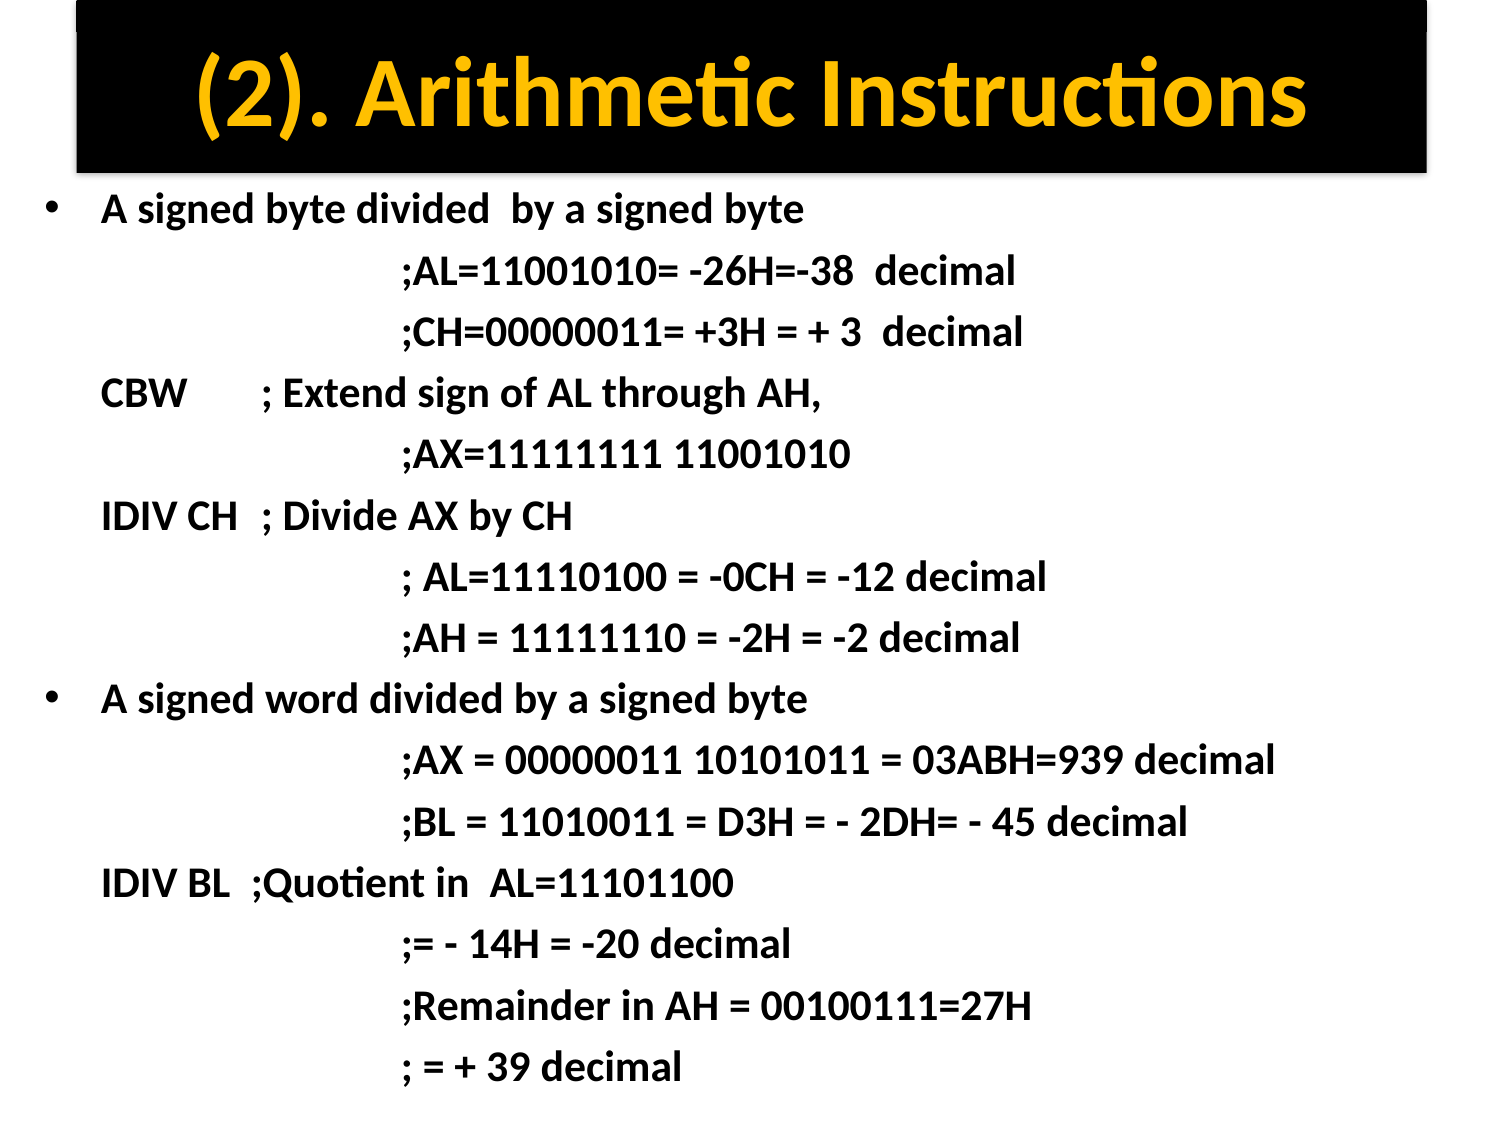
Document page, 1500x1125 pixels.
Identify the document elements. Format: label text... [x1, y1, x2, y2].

title (2). Arithmetic Instructions [76, 0, 1427, 173]
list A signed byte divided by a signed byte ;AL=11001010= -26H=-38 decimal ;CH=00000011= +3H = + 3 decimal CBW ; Extend sign of AL through AH, ;AX=11111111 11001010 IDIV CH ; Divide AX by CH ; AL=11110100 = -0CH = -12 decimal ;AH = 11111110 = -2H = -2 decimal A signed word divided by a signed byte ;AX = 00000011 10101011 = 03ABH=939 decimal ;BL = 11010011 = D3H = - 2DH= - 45 decimal IDIV BL ;Quotient in AL=11101100 ;= - 14H = -20 decimal ;Remainder in AH = 00100111=27H ; = + 39 decimal [29, 172, 1500, 1125]
